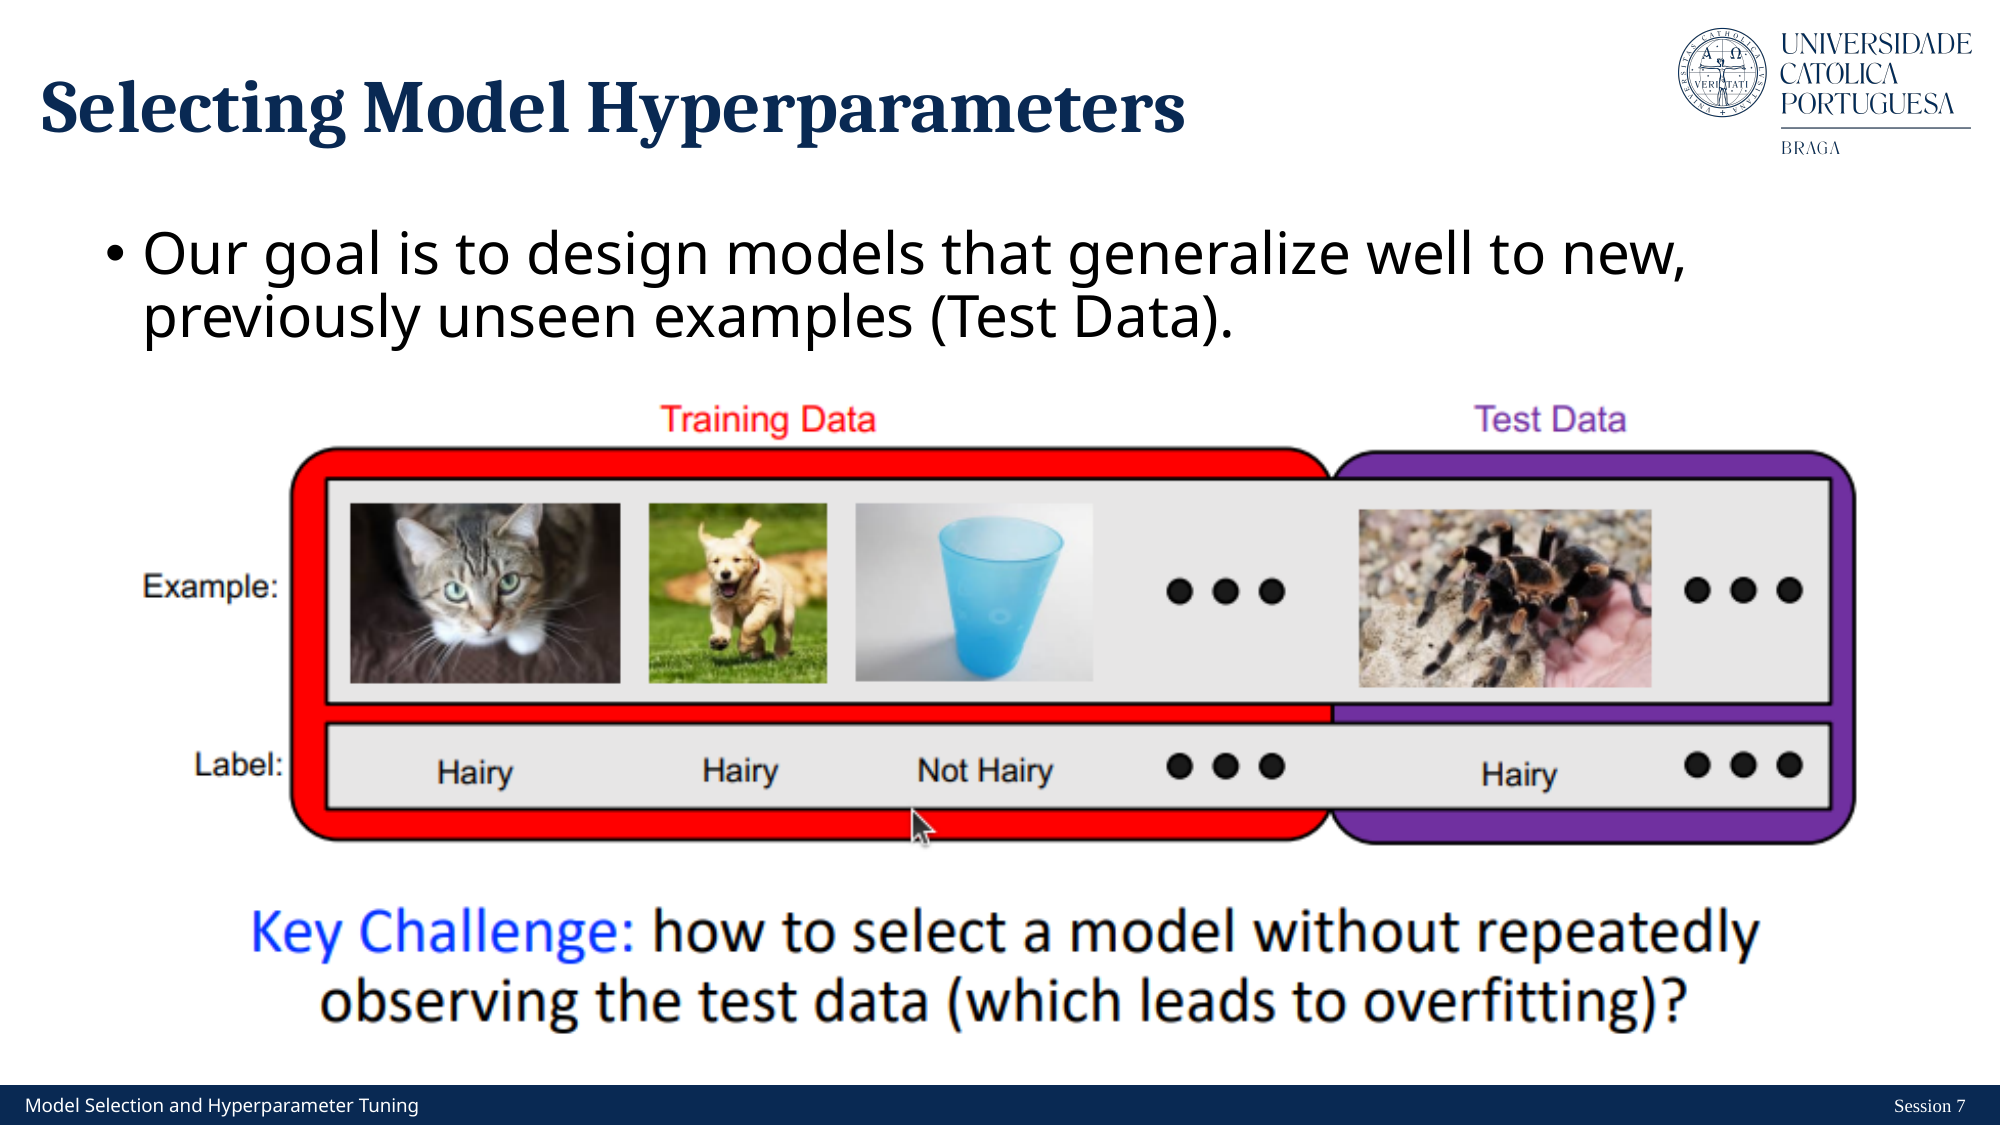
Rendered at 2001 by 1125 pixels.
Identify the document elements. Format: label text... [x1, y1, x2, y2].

list Our goal is to design models that generalize well to new, previously unseen examples (Test Data). [89, 216, 1895, 1075]
text_box Session 7 [1126, 1086, 1981, 1125]
text_box Model Selection and Hyperparameter Tuning [9, 1086, 1126, 1125]
title Selecting Model Hyperparameters [27, 0, 1753, 218]
picture [1672, 18, 1982, 163]
picture [135, 383, 1867, 1037]
text_box [0, 1085, 2000, 1125]
